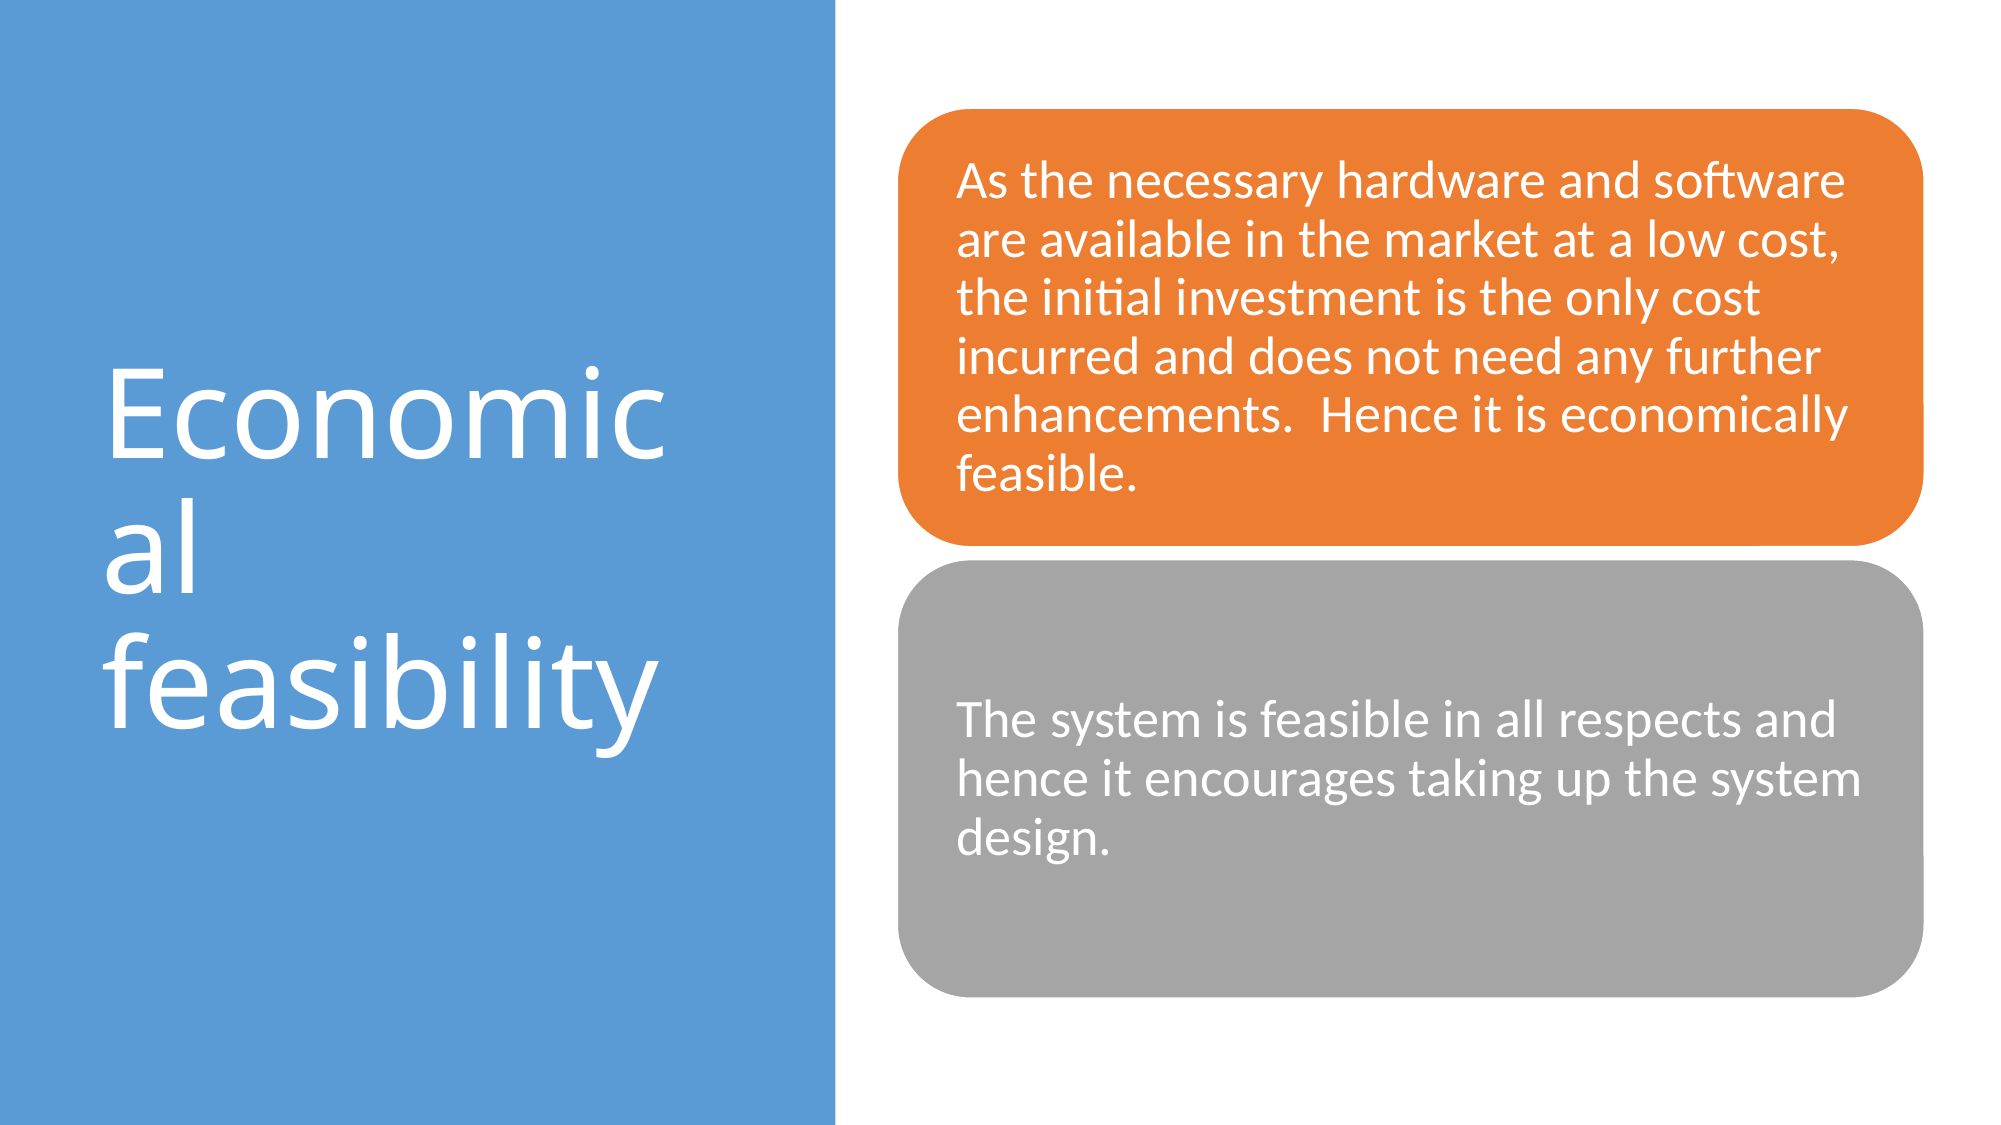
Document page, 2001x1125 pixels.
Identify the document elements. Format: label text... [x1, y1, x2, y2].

text_box [0, 0, 836, 1125]
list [897, 101, 1925, 1005]
title Economical feasibility [86, 101, 711, 1005]
